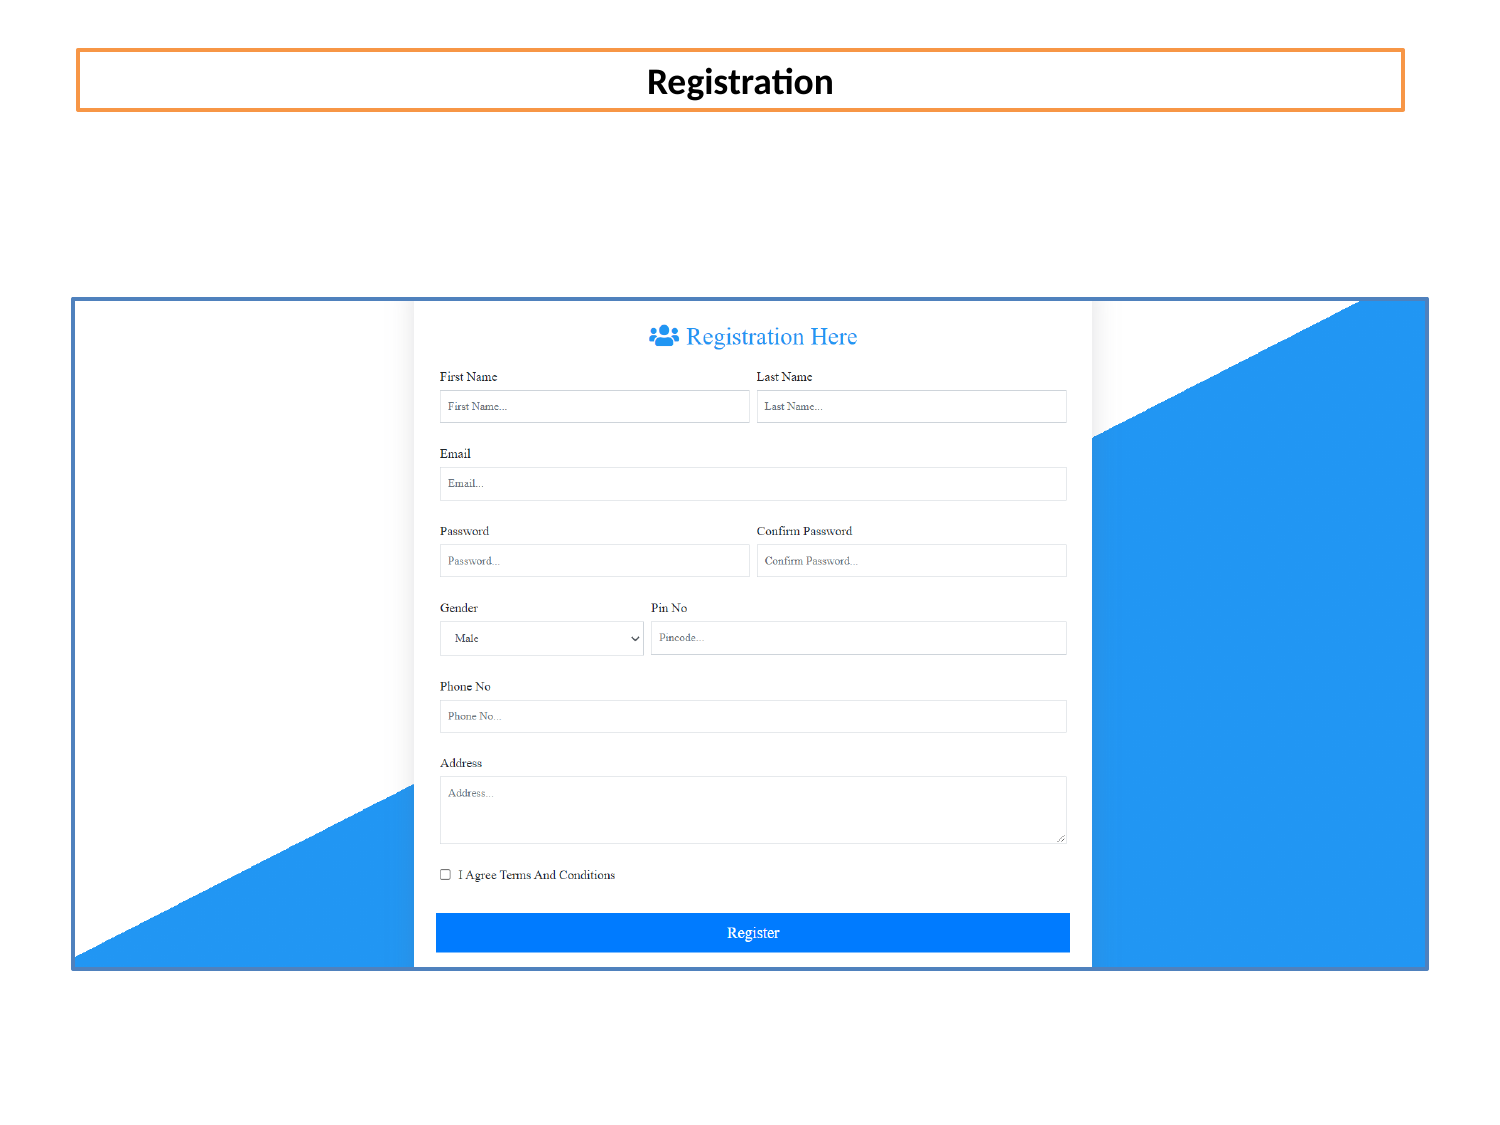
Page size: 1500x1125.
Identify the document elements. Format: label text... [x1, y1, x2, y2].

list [74, 300, 1426, 967]
text_box Registration [76, 48, 1405, 112]
